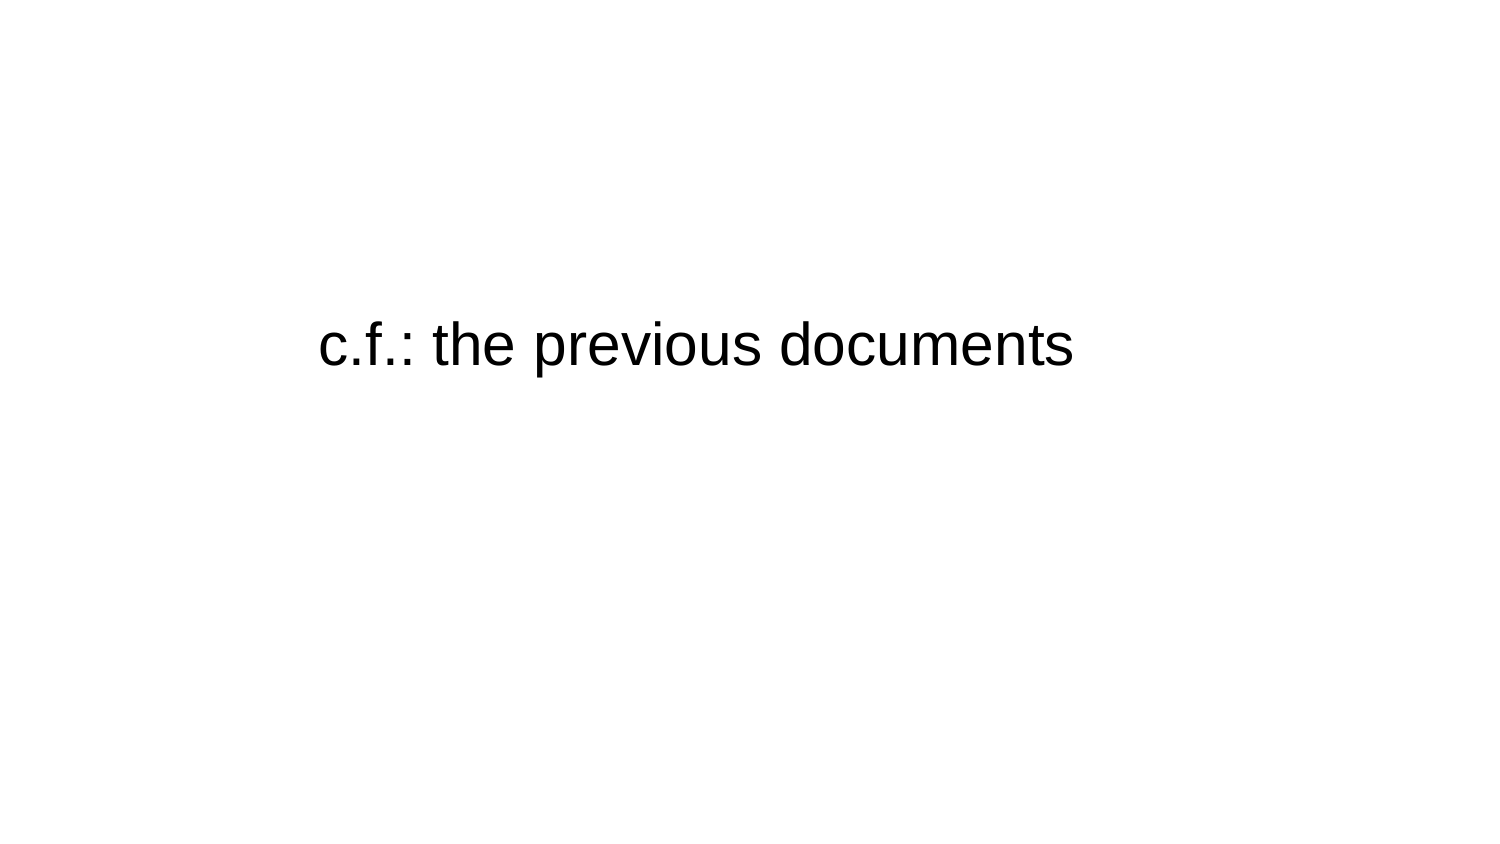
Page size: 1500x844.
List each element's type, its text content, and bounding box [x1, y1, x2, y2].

text_box c.f.: the previous documents [303, 289, 1175, 393]
